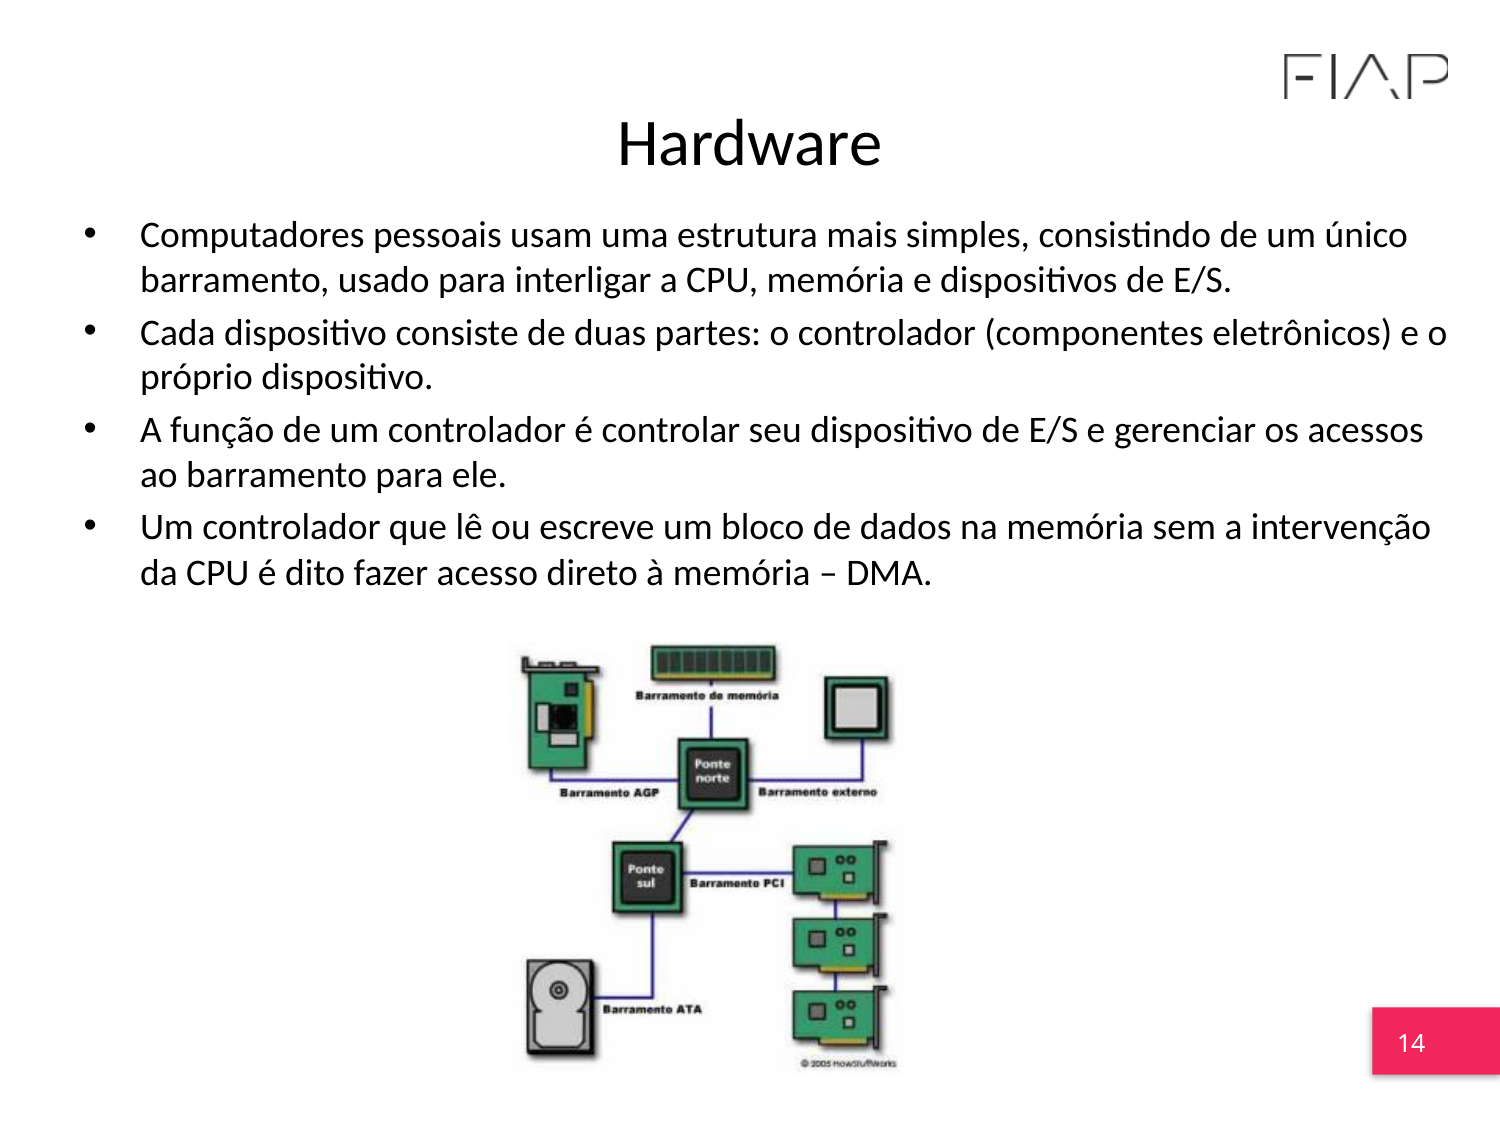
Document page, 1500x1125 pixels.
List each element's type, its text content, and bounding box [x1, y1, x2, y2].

list Computadores pessoais usam uma estrutura mais simples, consistindo de um único barramento, usado para interligar a CPU, memória e dispositivos de E/S. Cada dispositivo consiste de duas partes: o controlador (componentes eletrônicos) e o próprio dispositivo. A função de um controlador é controlar seu dispositivo de E/S e gerenciar os acessos ao barramento para ele. Um controlador que lê ou escreve um bloco de dados na memória sem a intervenção da CPU é dito fazer acesso direto à memória – DMA. [68, 202, 1487, 983]
text_box 14 [1382, 1019, 1441, 1065]
picture [508, 641, 906, 1075]
text_box [1372, 1007, 1500, 1075]
picture [1283, 53, 1449, 99]
title Hardware [75, 45, 1425, 202]
